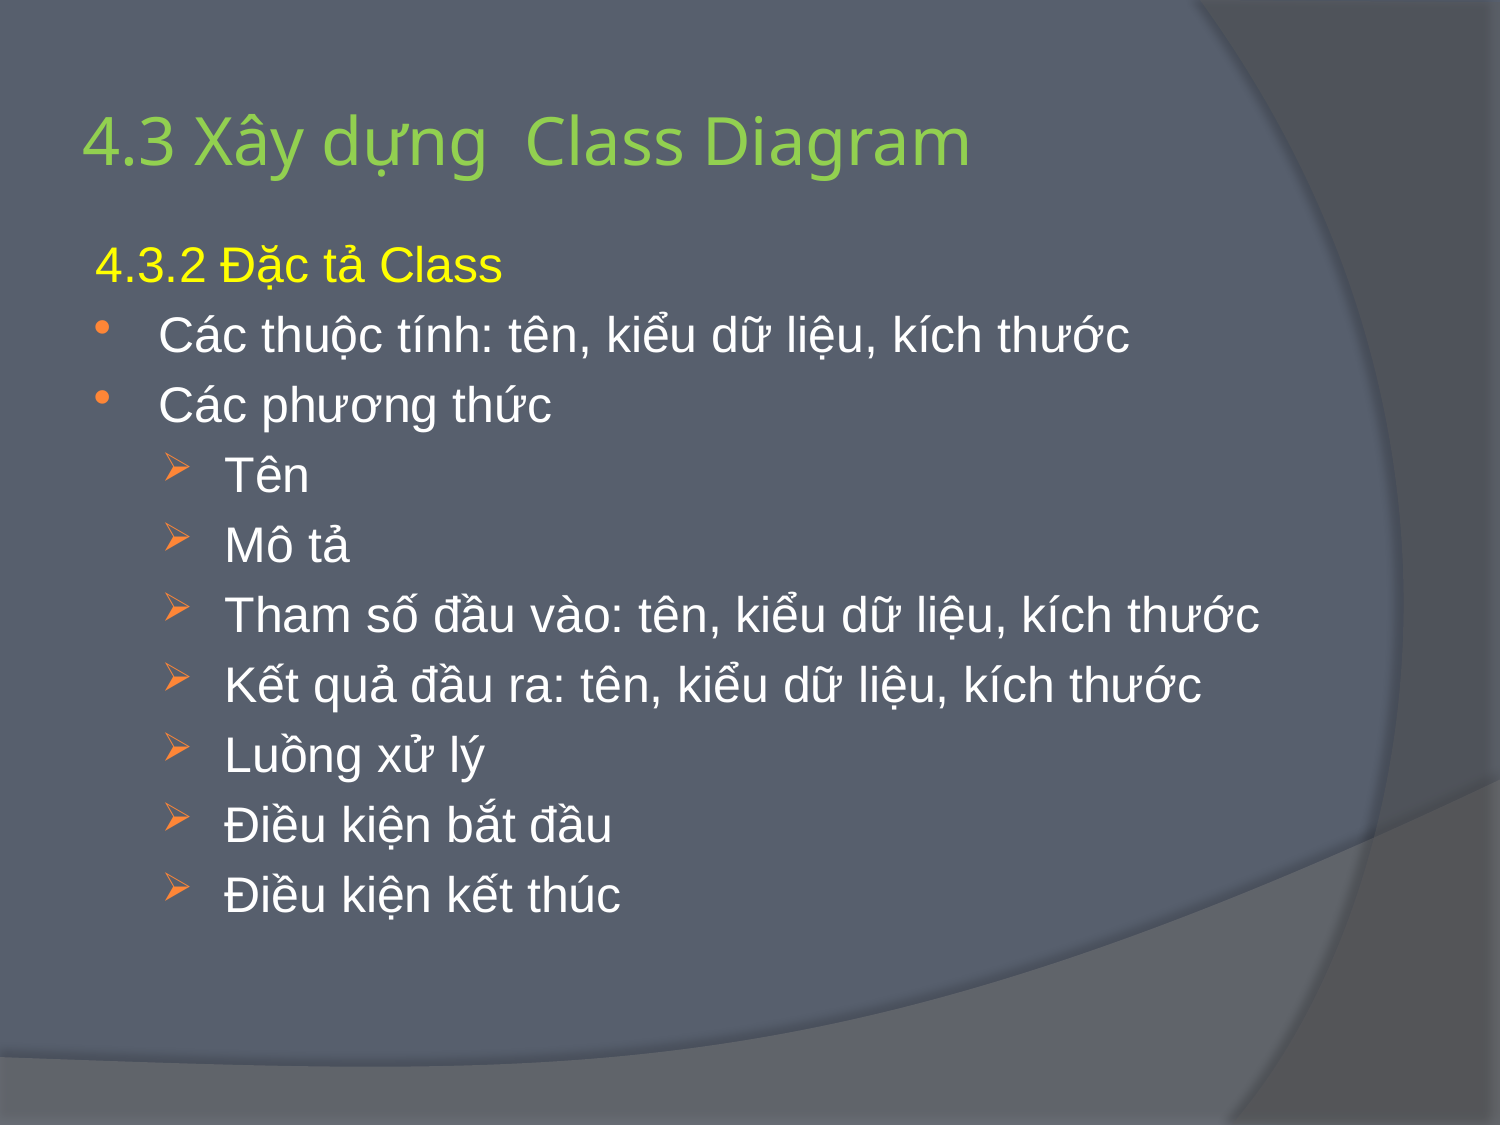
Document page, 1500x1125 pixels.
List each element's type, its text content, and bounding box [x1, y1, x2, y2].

list 4.3.2 Đặc tả Class Các thuộc tính: tên, kiểu dữ liệu, kích thước Các phương thức Tên Mô tả Tham số đầu vào: tên, kiểu dữ liệu, kích thước Kết quả đầu ra: tên, kiểu dữ liệu, kích thước Luồng xử lý Điều kiện bắt đầu Điều kiện kết thúc [75, 224, 1475, 1075]
title 4.3 Xây dựng Class Diagram [75, 45, 1300, 224]
